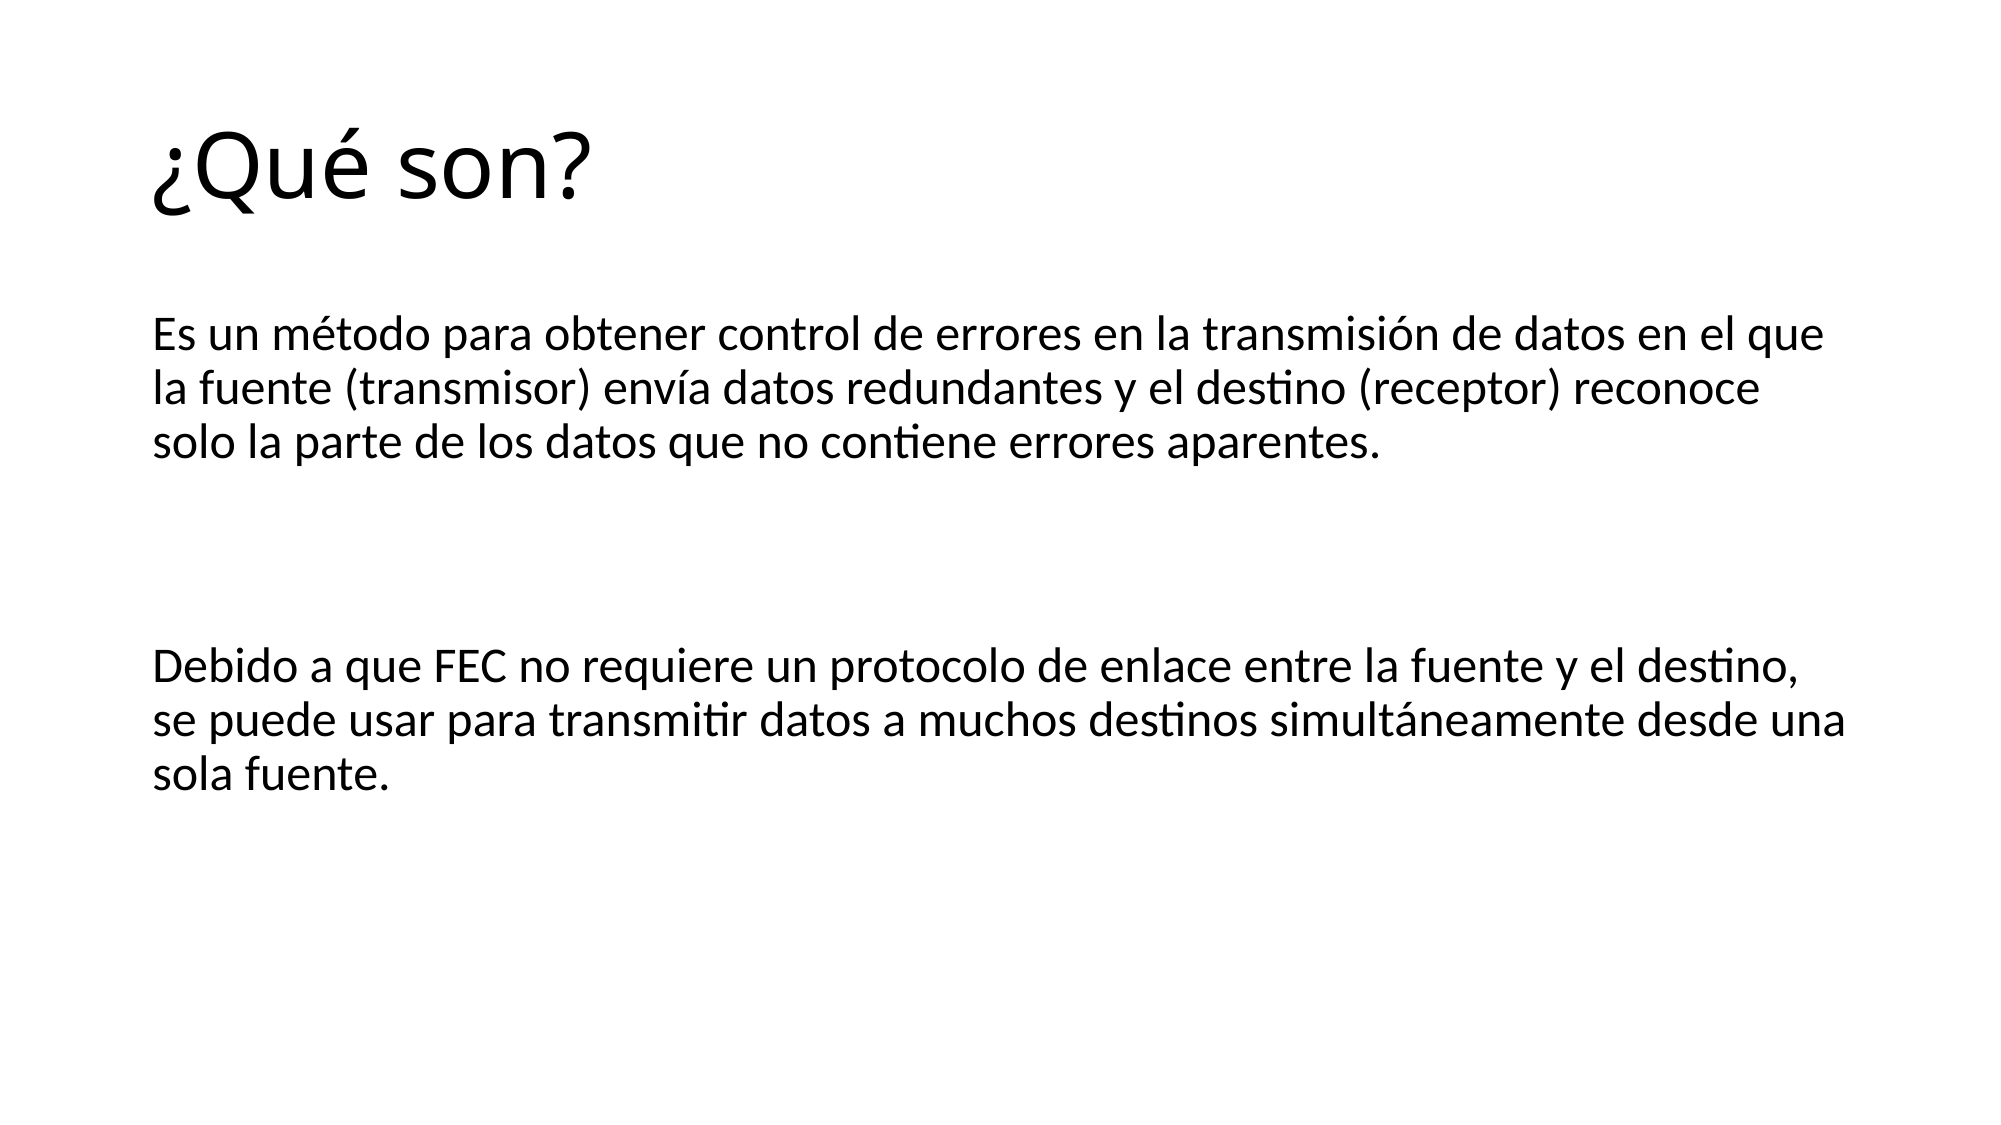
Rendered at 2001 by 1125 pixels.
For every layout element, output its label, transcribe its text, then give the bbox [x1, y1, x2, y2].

title ¿Qué son? [137, 59, 1863, 278]
list Es un método para obtener control de errores en la transmisión de datos en el que la fuente (transmisor) envía datos redundantes y el destino (receptor) reconoce solo la parte de los datos que no contiene errores aparentes. Debido a que FEC no requiere un protocolo de enlace entre la fuente y el destino, se puede usar para transmitir datos a muchos destinos simultáneamente desde una sola fuente. [137, 299, 1863, 1014]
